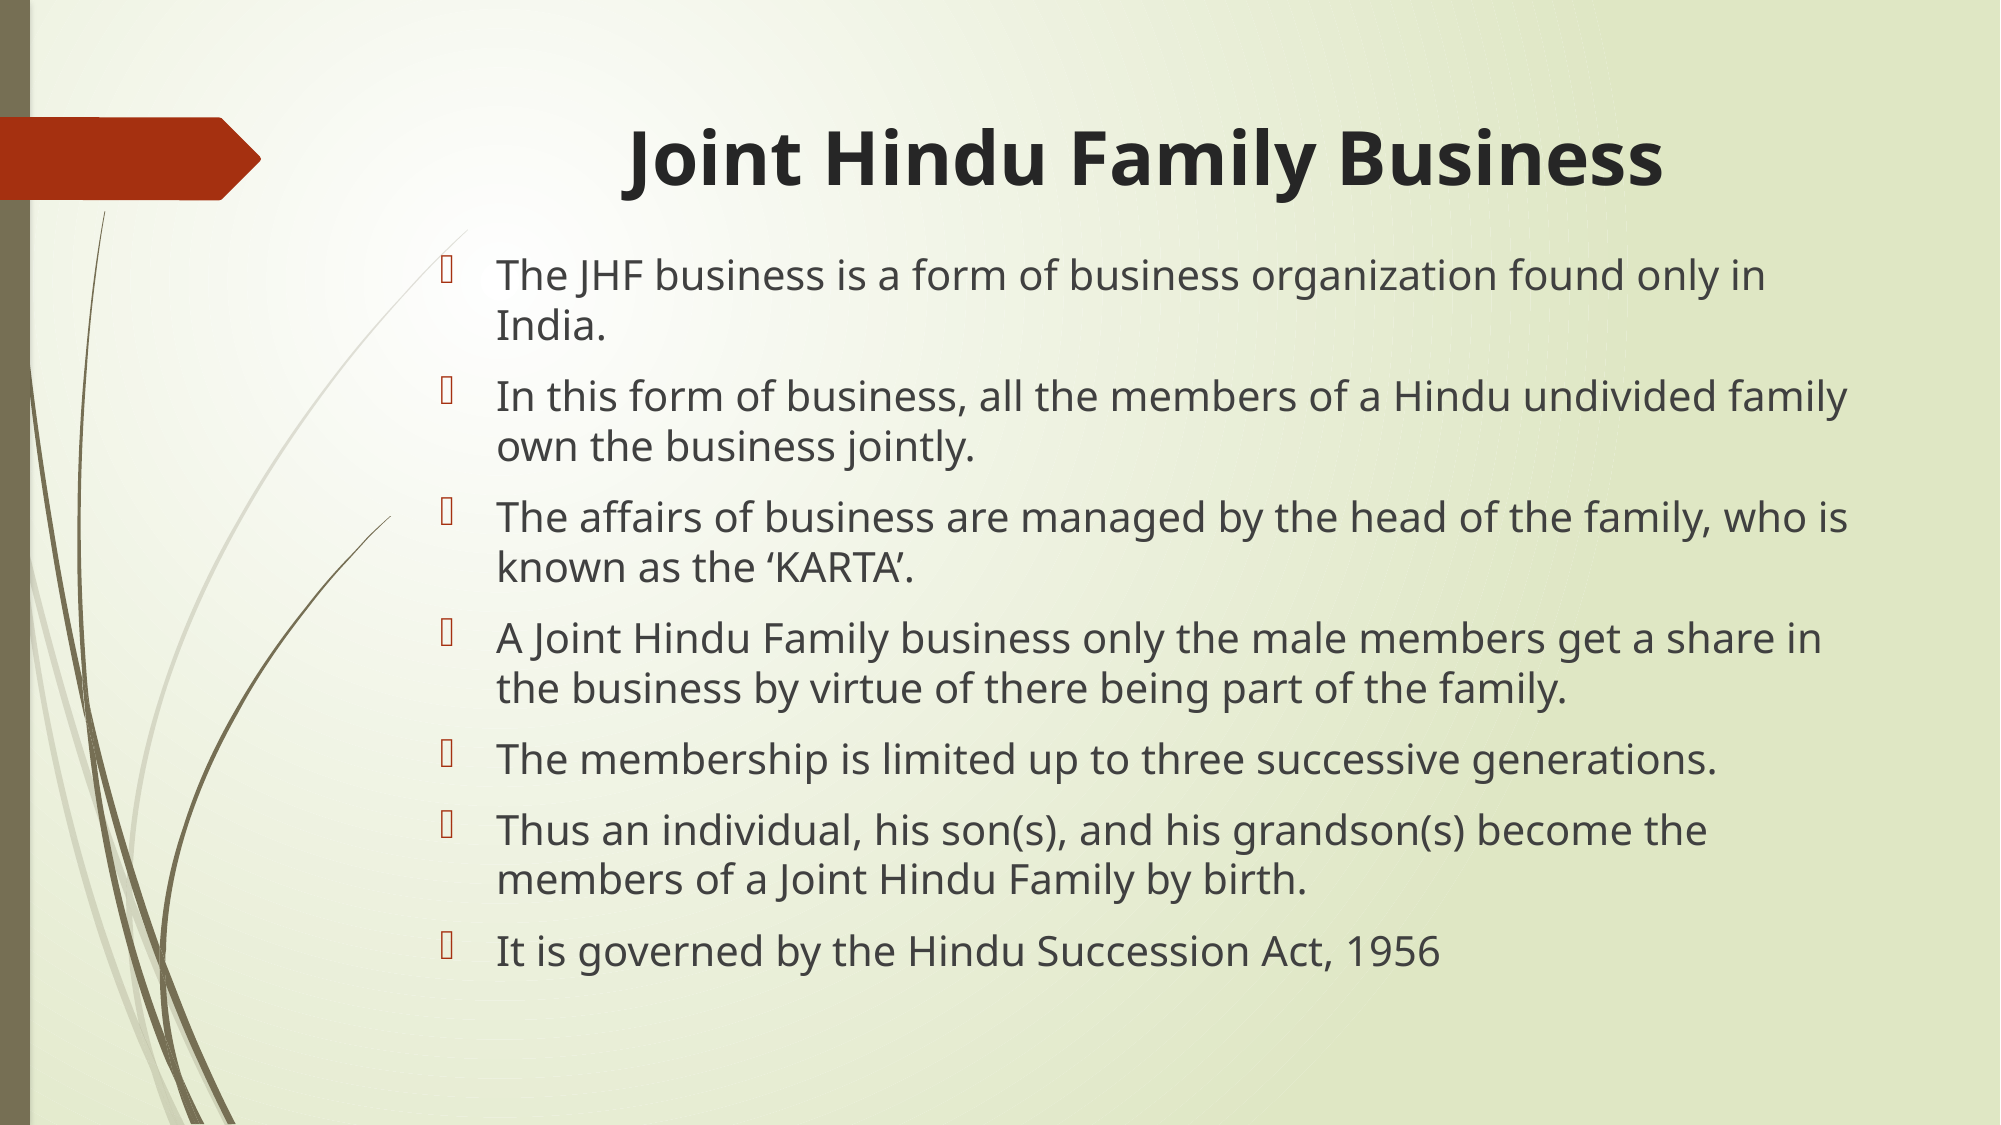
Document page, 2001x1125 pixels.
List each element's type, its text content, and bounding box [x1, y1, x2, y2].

title Joint Hindu Family Business [425, 102, 1888, 240]
list The JHF business is a form of business organization found only in India. In this form of business, all the members of a Hindu undivided family own the business jointly. The affairs of business are managed by the head of the family, who is known as the ‘KARTA’. A Joint Hindu Family business only the male members get a share in the business by virtue of there being part of the family. The membership is limited up to three successive generations. Thus an individual, his son(s), and his grandson(s) become the members of a Joint Hindu Family by birth. It is governed by the Hindu Succession Act, 1956 [424, 240, 1888, 1029]
